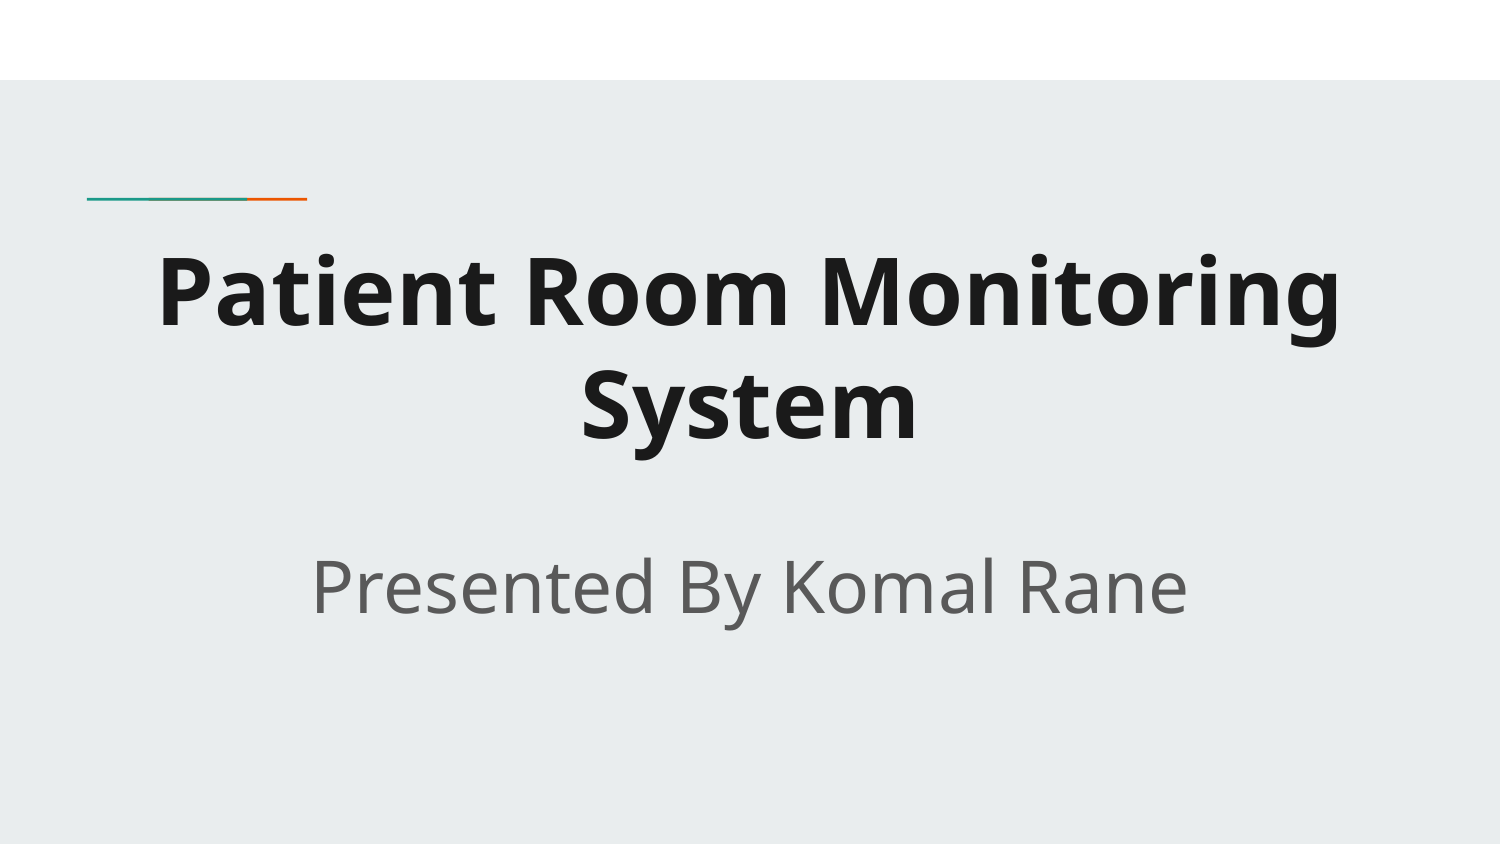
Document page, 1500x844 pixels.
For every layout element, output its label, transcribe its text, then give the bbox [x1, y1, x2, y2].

subtitle Presented By Komal Rane [119, 485, 1381, 731]
title Patient Room Monitoring System [119, 216, 1381, 333]
